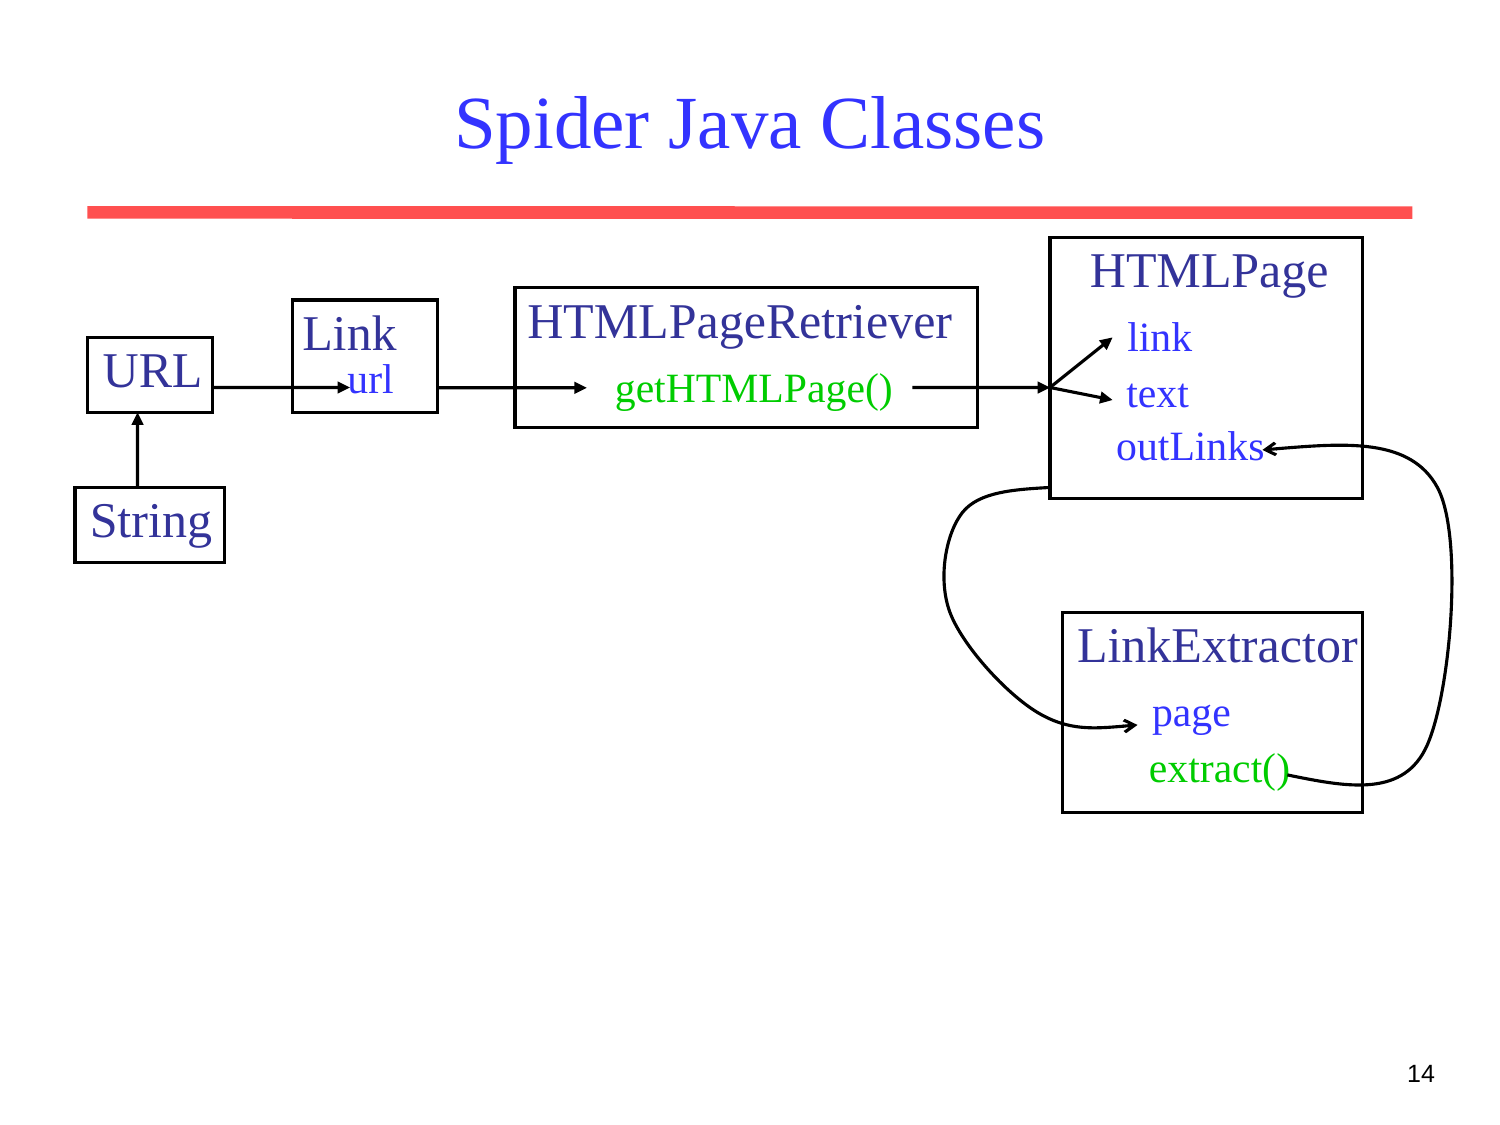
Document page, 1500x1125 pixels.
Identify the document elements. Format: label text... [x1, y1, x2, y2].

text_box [0, 487, 228, 563]
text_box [12, 337, 218, 488]
slide_number 14 [1137, 1049, 1451, 1125]
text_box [912, 237, 1363, 538]
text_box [937, 487, 1373, 813]
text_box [212, 299, 438, 413]
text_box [449, 287, 907, 428]
text_box [1366, 446, 1453, 784]
title Spider Java Classes [112, 37, 1388, 200]
